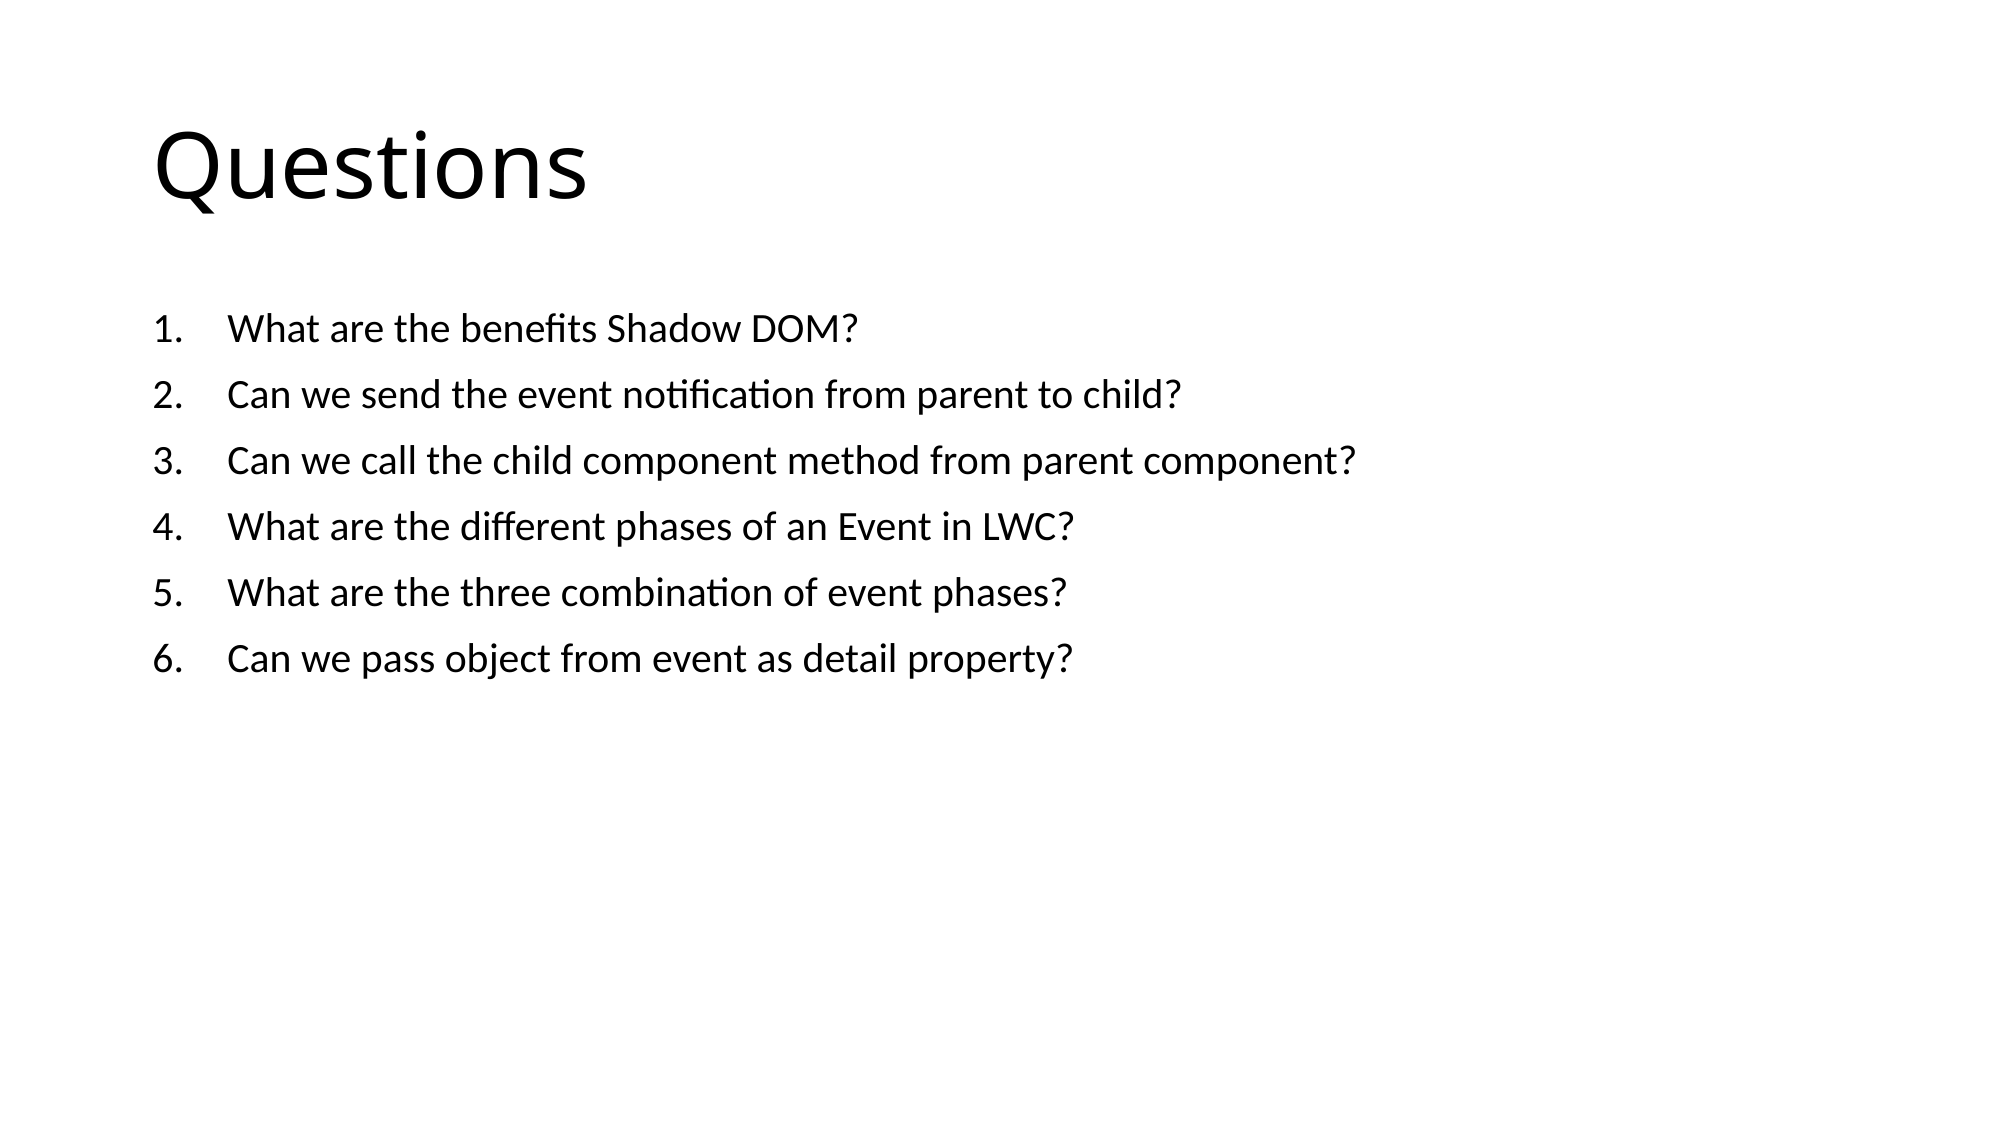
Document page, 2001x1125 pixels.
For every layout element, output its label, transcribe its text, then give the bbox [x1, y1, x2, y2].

title Questions [137, 59, 1863, 278]
list What are the benefits Shadow DOM? Can we send the event notification from parent to child? Can we call the child component method from parent component? What are the different phases of an Event in LWC? What are the three combination of event phases? Can we pass object from event as detail property? [137, 299, 1863, 1014]
